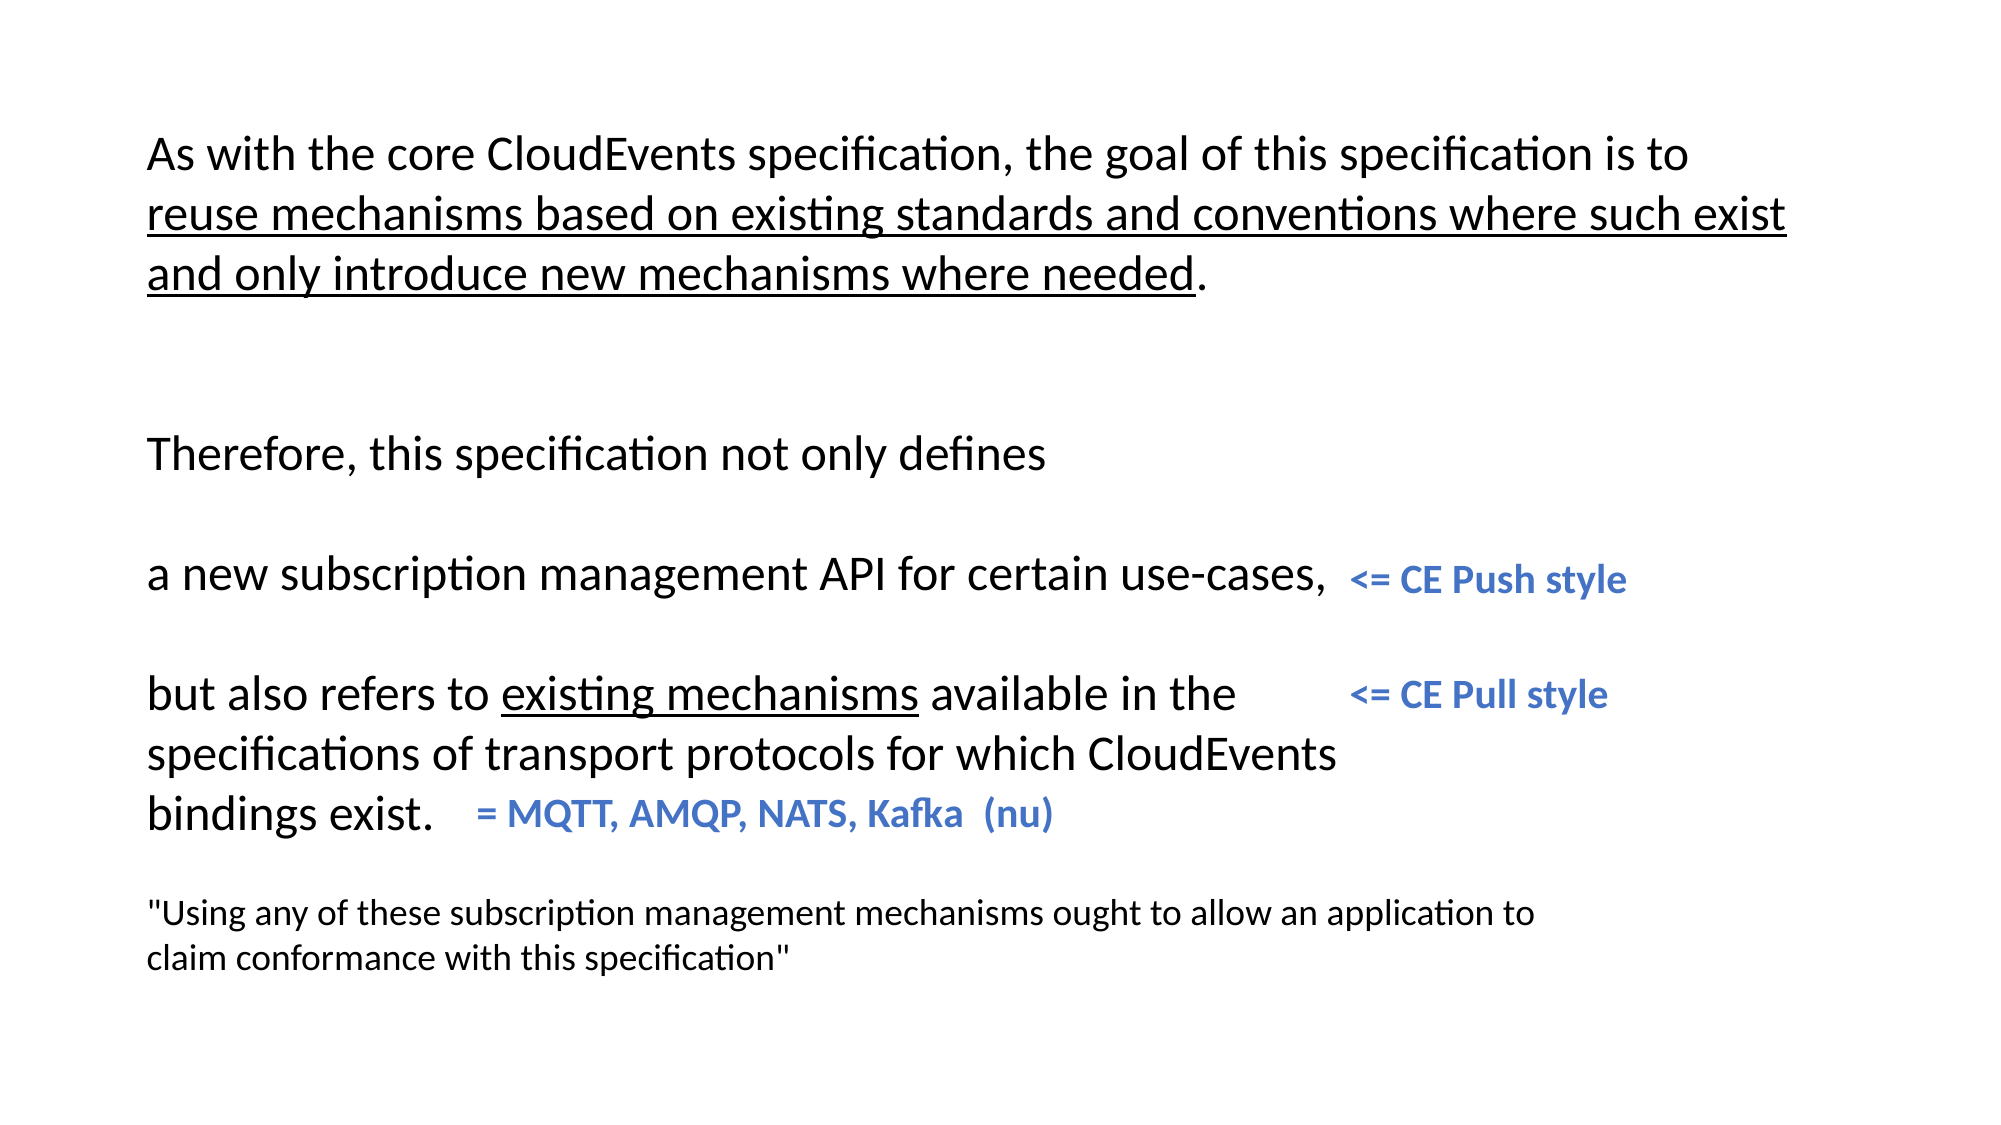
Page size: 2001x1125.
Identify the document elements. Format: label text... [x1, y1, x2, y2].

text_box As with the core CloudEvents specification, the goal of this specification is to reuse mechanisms based on existing standards and conventions where such exist and only introduce new mechanisms where needed. Therefore, this specification not only defines a new subscription management API for certain use-cases, but also refers to existing mechanisms available in the specifications of transport protocols for which CloudEvents bindings exist. [131, 113, 1812, 848]
text_box "Using any of these subscription management mechanisms ought to allow an application to claim conformance with this specification" [131, 880, 1607, 986]
text_box = MQTT, AMQP, NATS, Kafka (nu) [461, 778, 1120, 844]
text_box <= CE Pull style [1334, 659, 1632, 725]
text_box <= CE Push style [1334, 544, 1762, 610]
